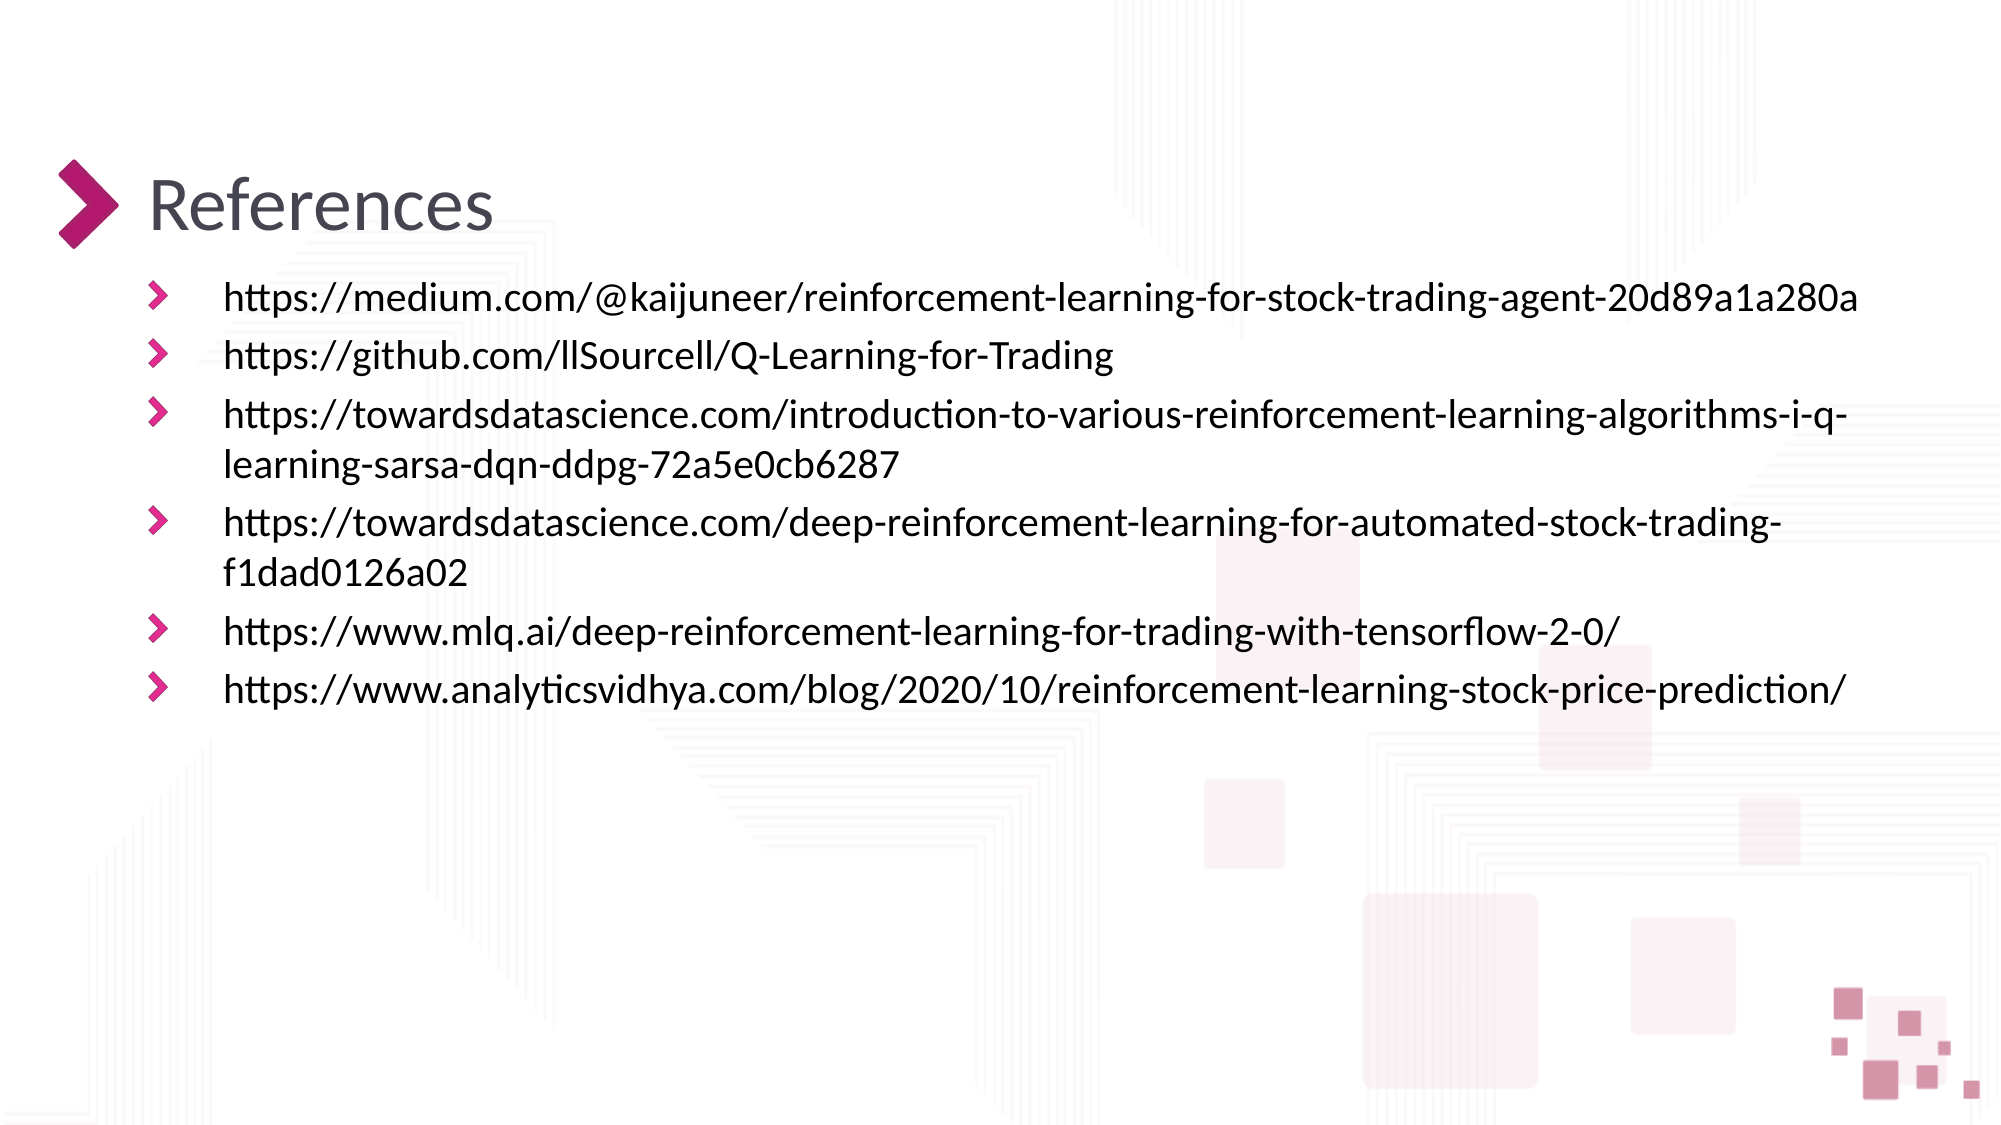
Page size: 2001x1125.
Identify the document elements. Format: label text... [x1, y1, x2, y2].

picture [148, 505, 168, 535]
picture [148, 396, 168, 427]
picture [148, 280, 168, 310]
list https://medium.com/@kaijuneer/reinforcement-learning-for-stock-trading-agent-20d89a1a280a https://github.com/llSourcell/Q-Learning-for-Trading https://towardsdatascience.com/introduction-to-various-reinforcement-learning-algorithms-i-q-learning-sarsa-dqn-ddpg-72a5e0cb6287 https://towardsdatascience.com/deep-reinforcement-learning-for-automated-stock-trading-f1dad0126a02 https://www.mlq.ai/deep-reinforcement-learning-for-trading-with-tensorflow-2-0/ https://www.analyticsvidhya.com/blog/2020/10/reinforcement-learning-stock-price-prediction/ [133, 262, 1884, 1054]
list References [133, 145, 1884, 262]
picture [148, 613, 168, 643]
picture [148, 671, 168, 702]
picture [148, 338, 168, 368]
